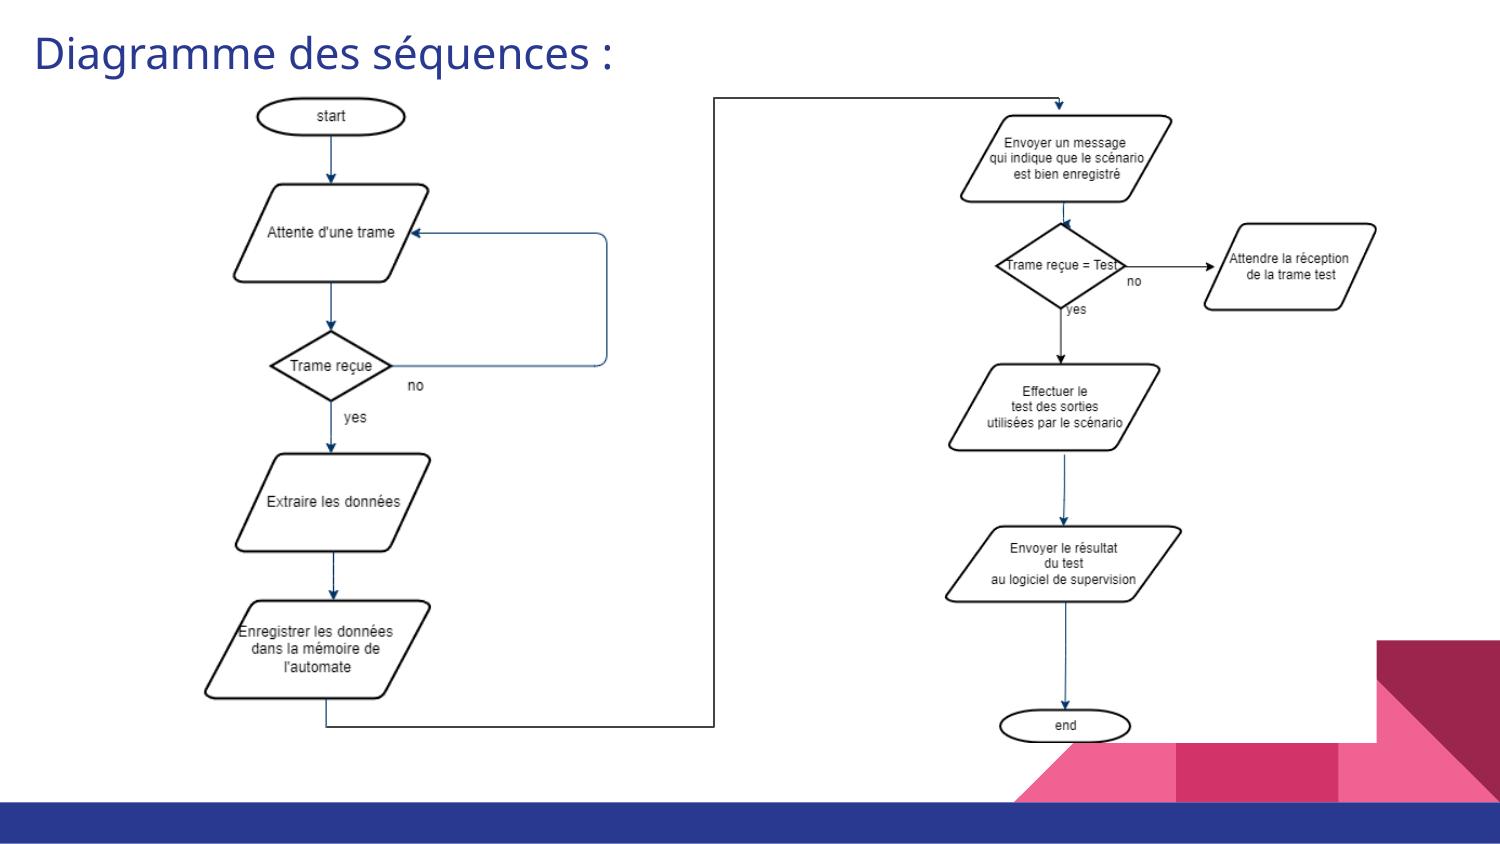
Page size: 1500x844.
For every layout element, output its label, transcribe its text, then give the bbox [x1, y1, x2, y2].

title Diagramme des séquences : [18, 10, 1417, 111]
picture [0, 82, 378, 728]
picture [1008, 97, 1377, 743]
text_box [378, 45, 1008, 780]
